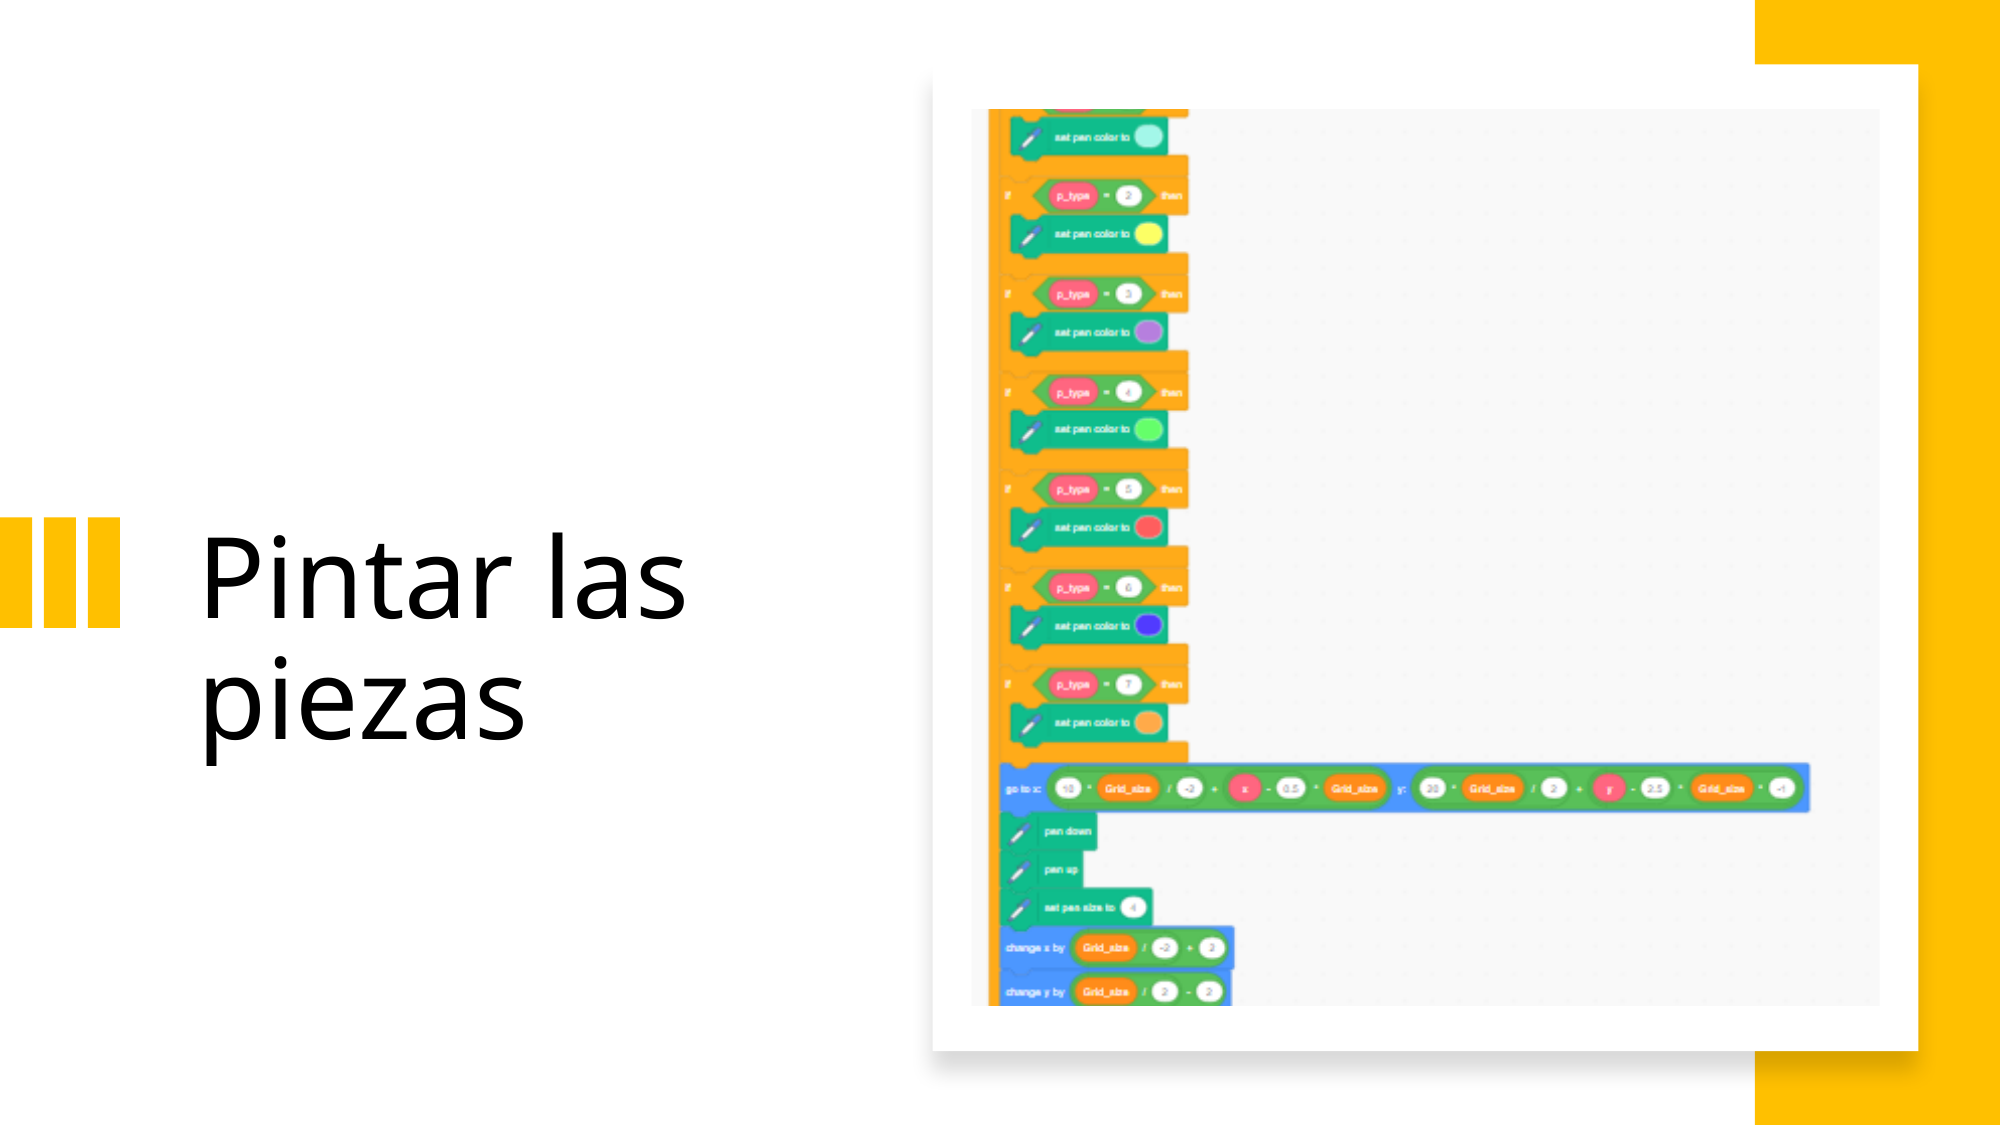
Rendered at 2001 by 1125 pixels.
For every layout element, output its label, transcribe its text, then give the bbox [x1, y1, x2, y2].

picture [971, 109, 1880, 1006]
text_box [932, 63, 1919, 1052]
title Pintar las piezas [182, 513, 845, 906]
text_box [0, 517, 120, 628]
text_box [0, 0, 1754, 1125]
text_box [1754, 0, 2000, 1125]
